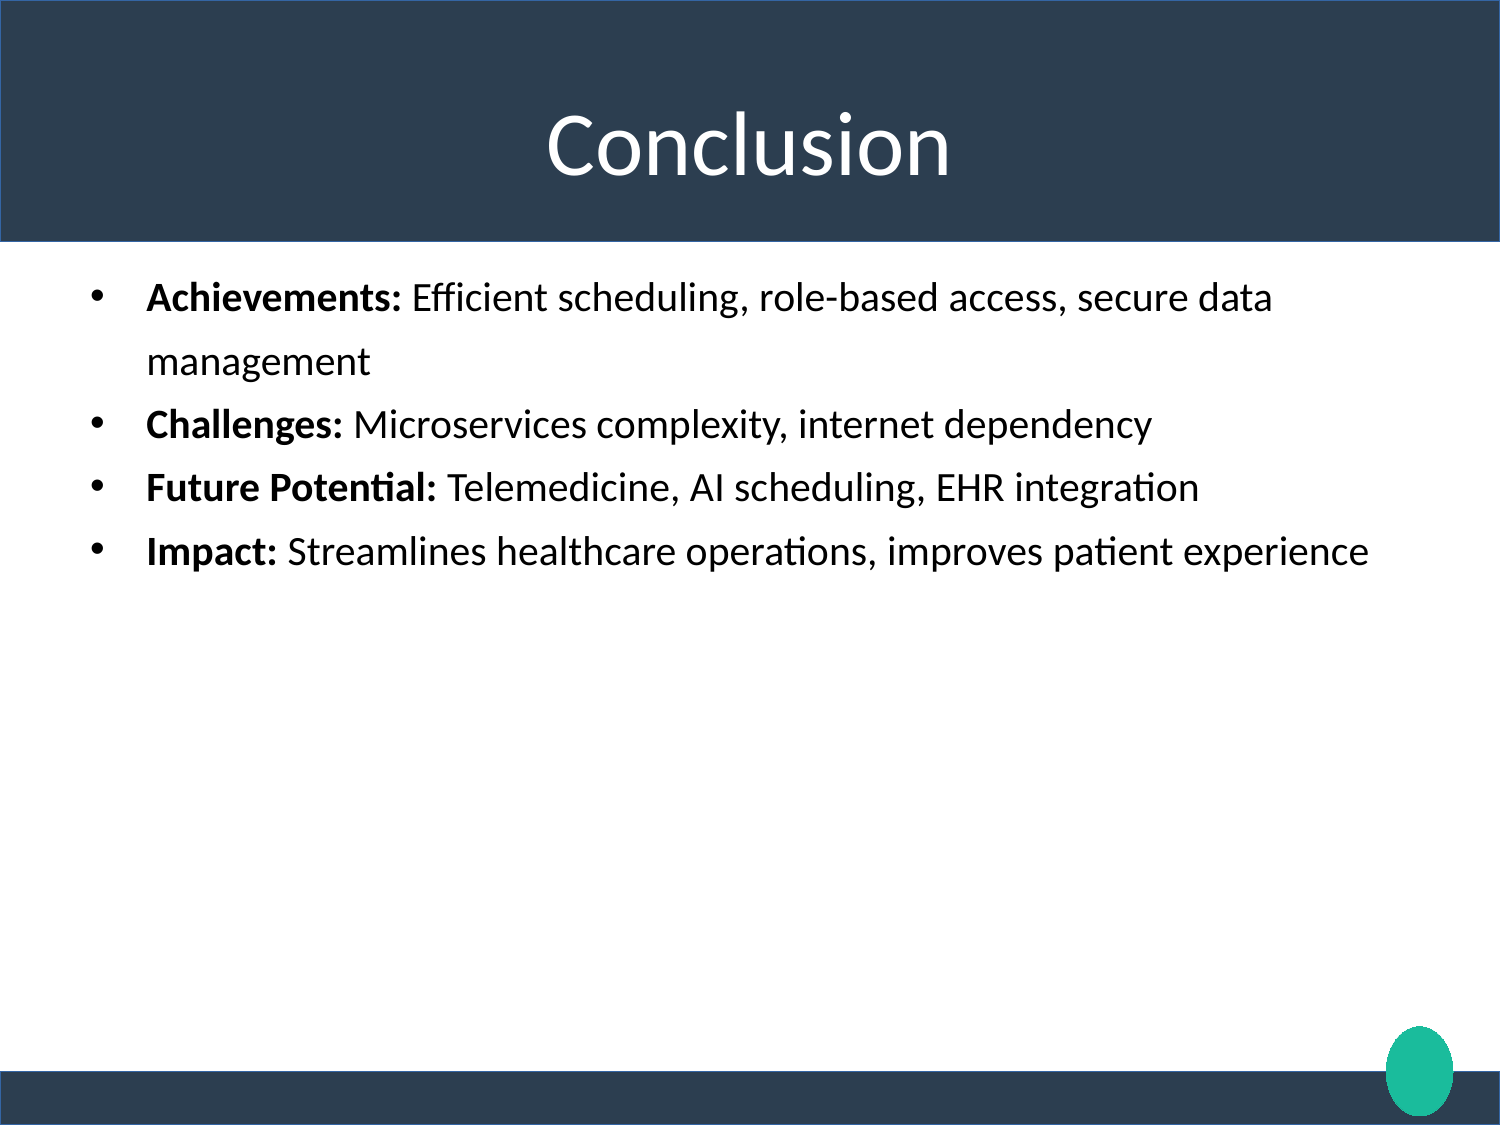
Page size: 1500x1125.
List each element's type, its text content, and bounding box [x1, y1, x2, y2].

list Achievements: Eﬀicient scheduling, role-based access, secure data management Challenges: Microservices complexity, internet dependency Future Potential: Telemedicine, AI scheduling, EHR integration Impact: Streamlines healthcare operations, improves patient experience [75, 262, 1425, 1005]
title Conclusion [75, 45, 1425, 233]
